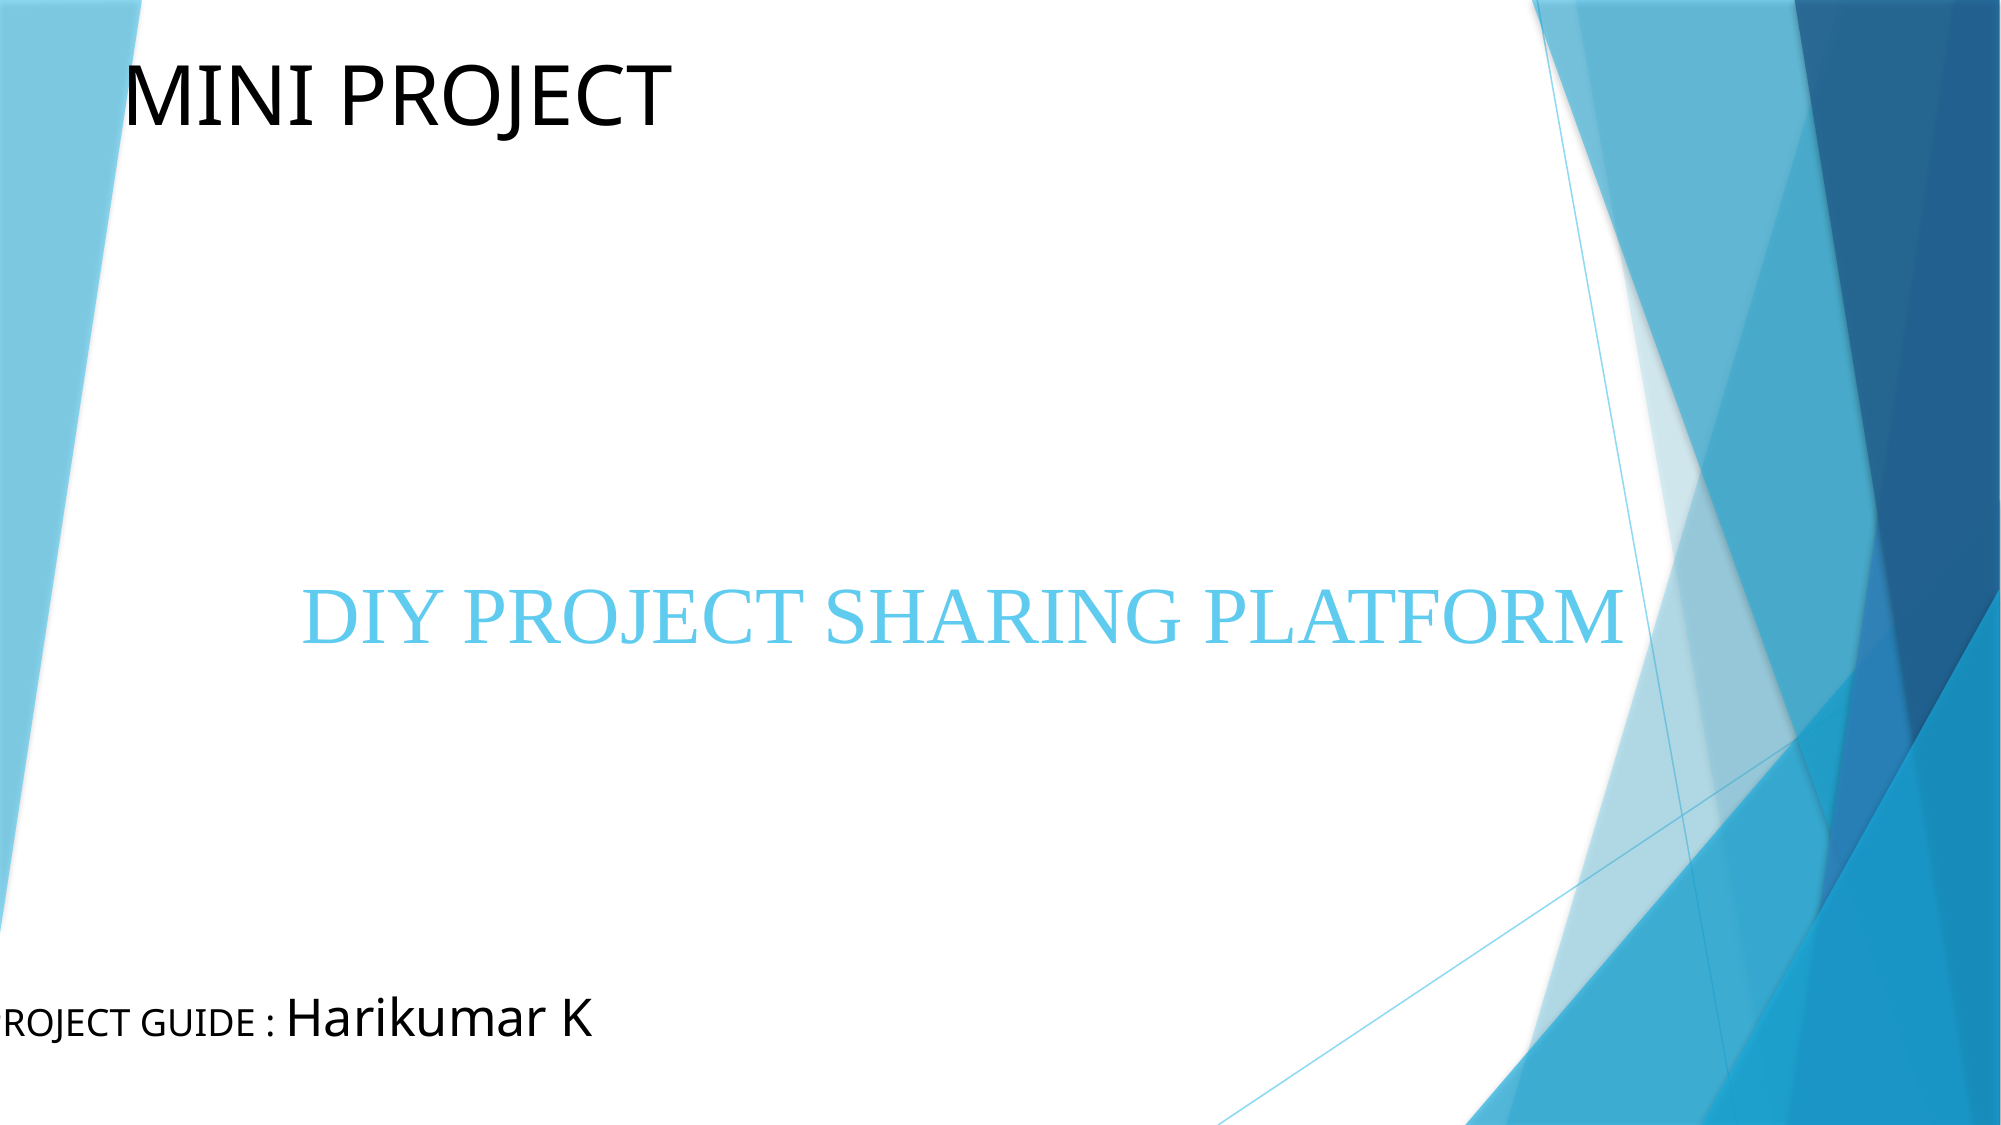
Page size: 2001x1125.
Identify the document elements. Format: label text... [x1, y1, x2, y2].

title DIY PROJECT SHARING PLATFORM [199, 508, 1642, 667]
text_box PROJECT GUIDE : Harikumar K [0, 896, 609, 1055]
text_box MINI PROJECT [0, 0, 688, 150]
